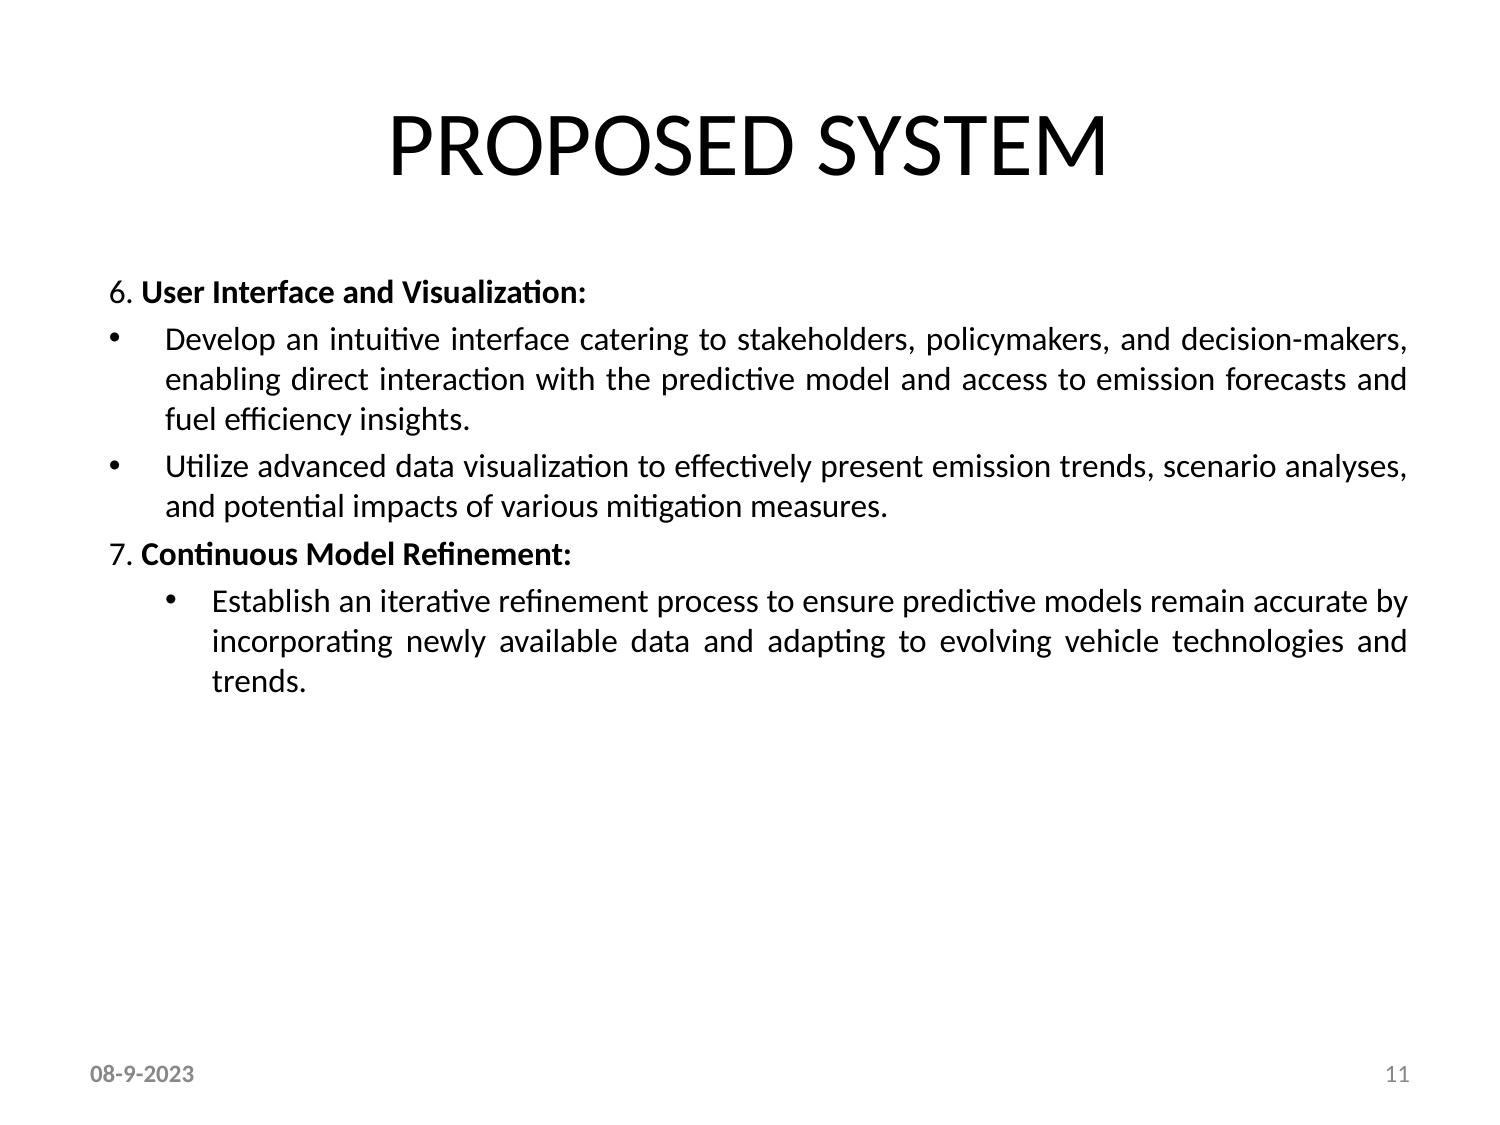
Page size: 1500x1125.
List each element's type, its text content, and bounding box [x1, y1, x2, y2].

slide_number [75, 1042, 425, 1103]
slide_number 11 [1074, 1042, 1425, 1103]
list 6. User Interface and Visualization: Develop an intuitive interface catering to stakeholders, policymakers, and decision-makers, enabling direct interaction with the predictive model and access to emission forecasts and fuel efficiency insights. Utilize advanced data visualization to effectively present emission trends, scenario analyses, and potential impacts of various mitigation measures. 7. Continuous Model Refinement: Establish an iterative refinement process to ensure predictive models remain accurate by incorporating newly available data and adapting to evolving vehicle technologies and trends. [75, 262, 1425, 1025]
title PROPOSED SYSTEM [75, 45, 1425, 233]
